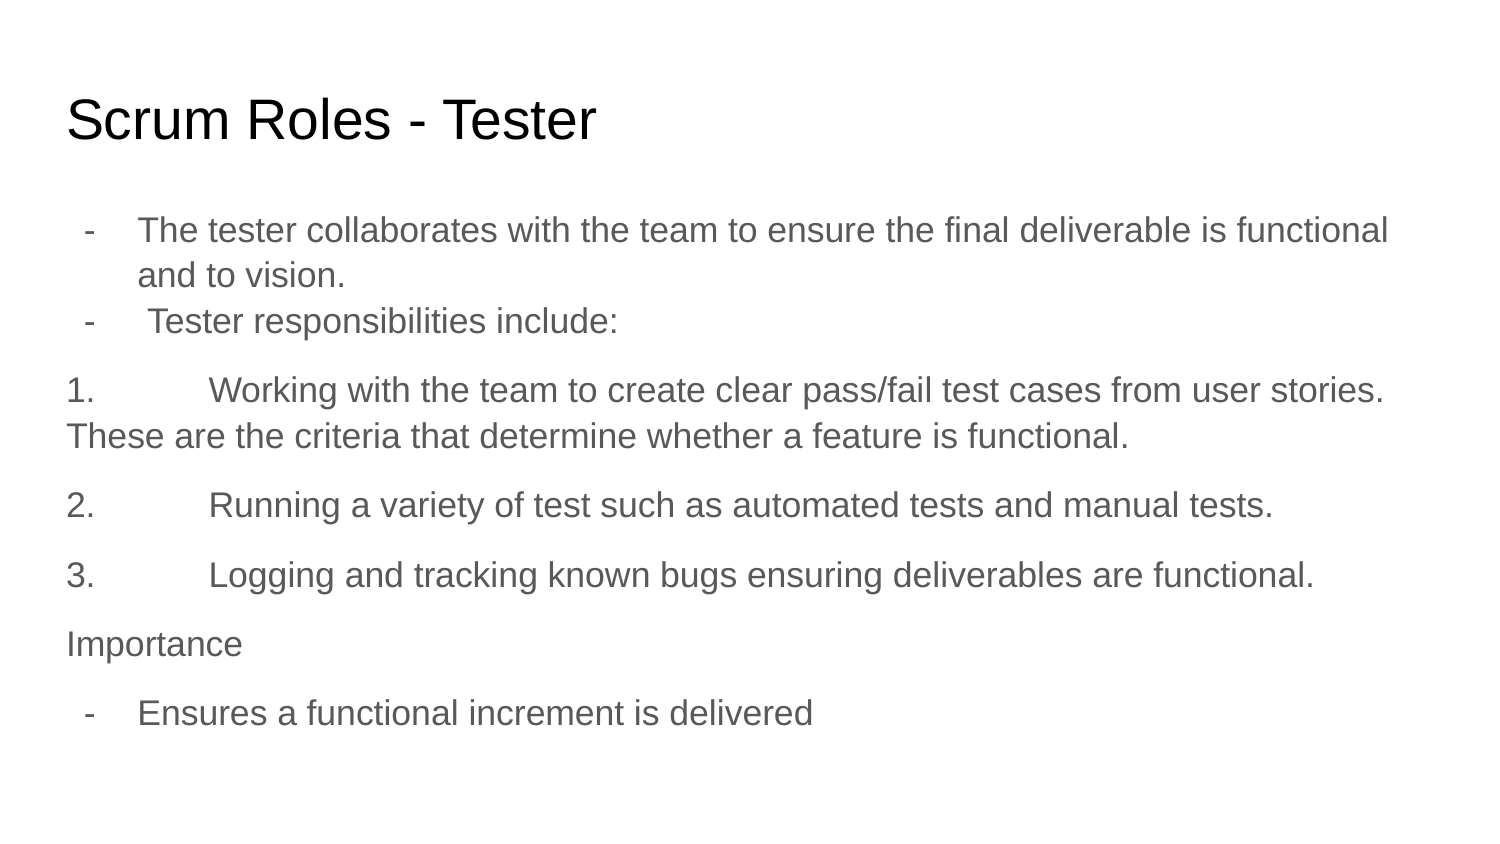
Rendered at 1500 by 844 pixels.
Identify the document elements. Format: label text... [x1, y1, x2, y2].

list The tester collaborates with the team to ensure the final deliverable is functional and to vision. Tester responsibilities include: 1. Working with the team to create clear pass/fail test cases from user stories. These are the criteria that determine whether a feature is functional. 2. Running a variety of test such as automated tests and manual tests. 3. Logging and tracking known bugs ensuring deliverables are functional. Importance Ensures a functional increment is delivered [51, 189, 1449, 750]
title Scrum Roles - Tester [51, 72, 1449, 167]
